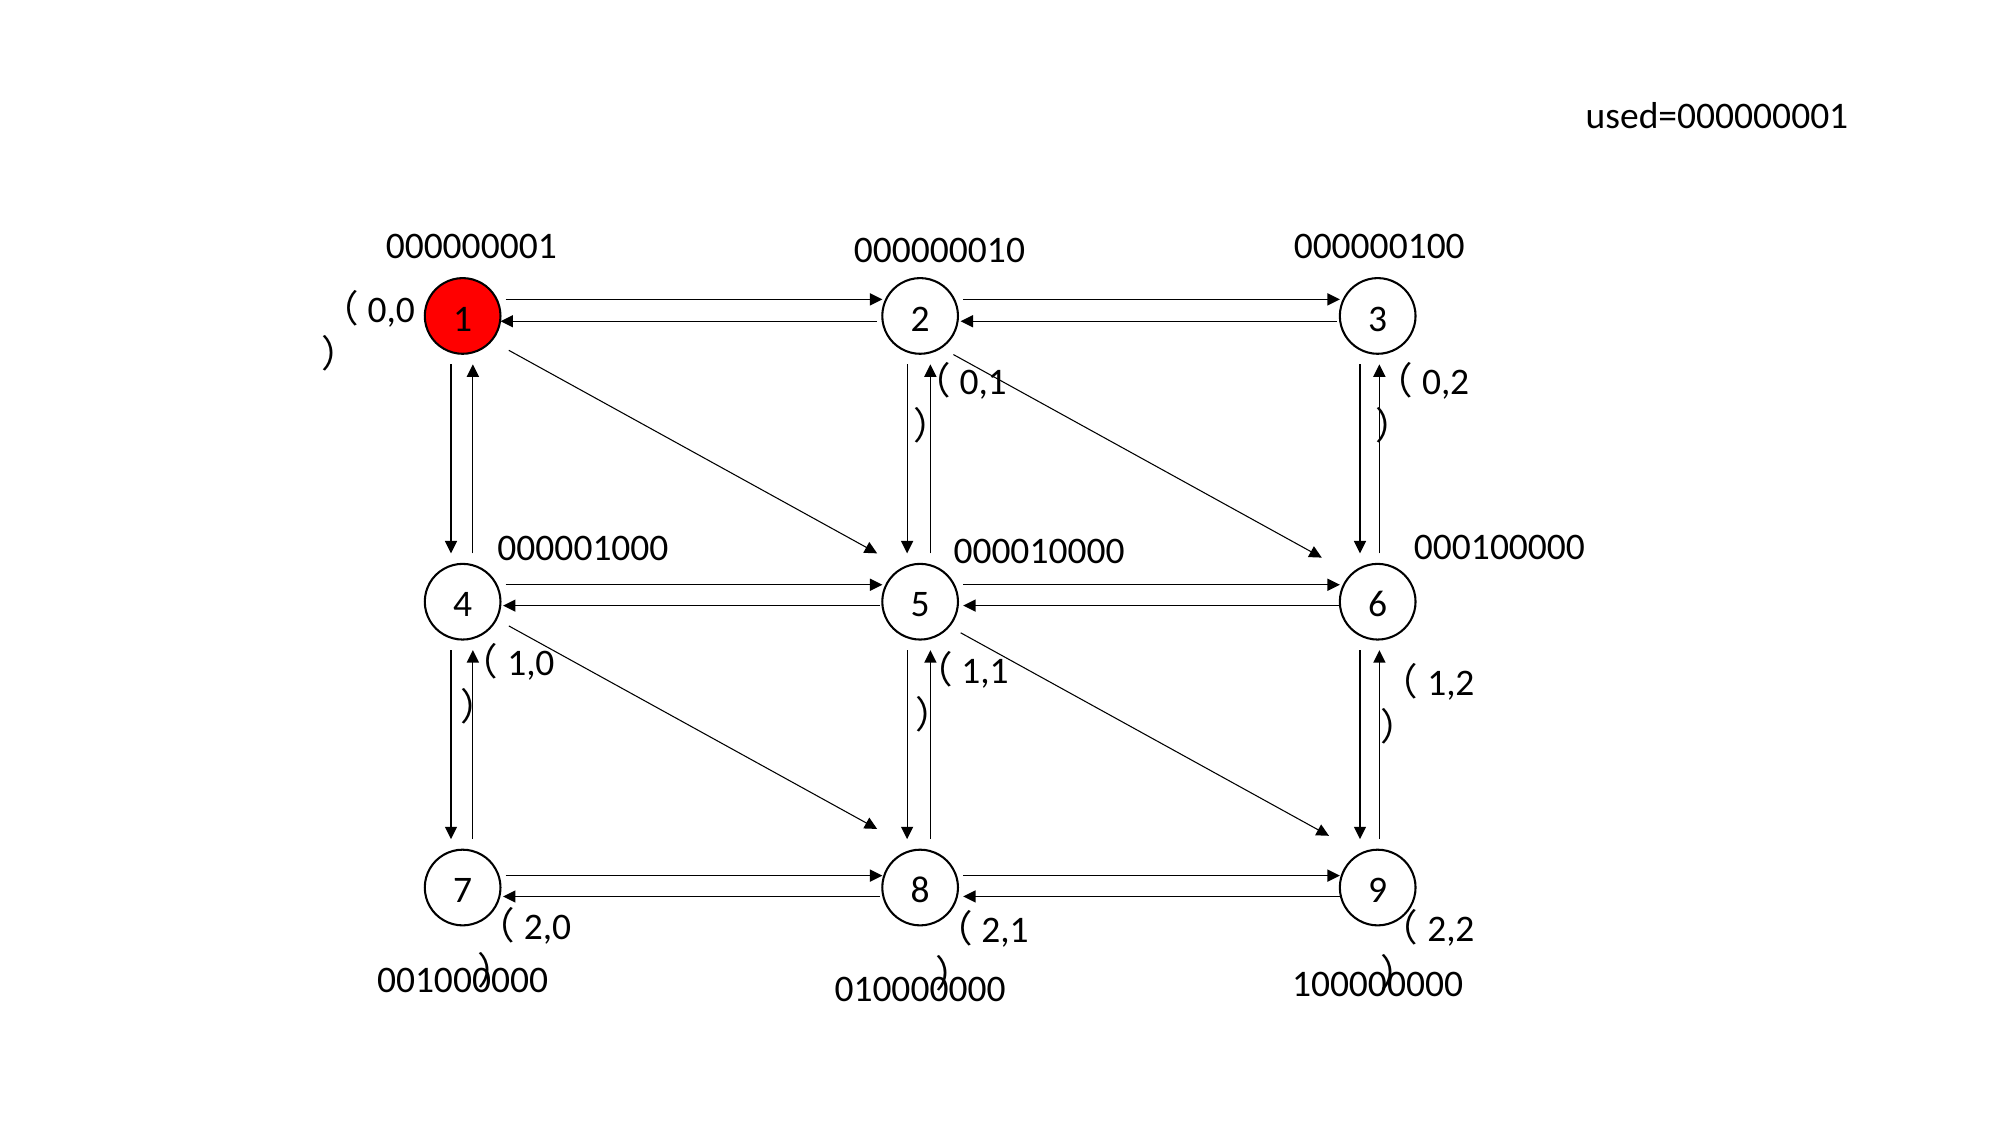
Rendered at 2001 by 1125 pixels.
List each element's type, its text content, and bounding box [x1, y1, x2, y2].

text_box used=000000001 [1570, 83, 1864, 144]
text_box 100000000 [1277, 959, 1479, 1012]
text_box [306, 277, 1528, 959]
text_box 000100000 [1528, 514, 1600, 574]
text_box 001000000 [362, 959, 563, 1007]
text_box 010000000 [819, 959, 1021, 1016]
text_box 000000100 [1278, 213, 1480, 274]
text_box 000000001 [371, 213, 716, 274]
text_box 000000010 [839, 217, 1040, 277]
